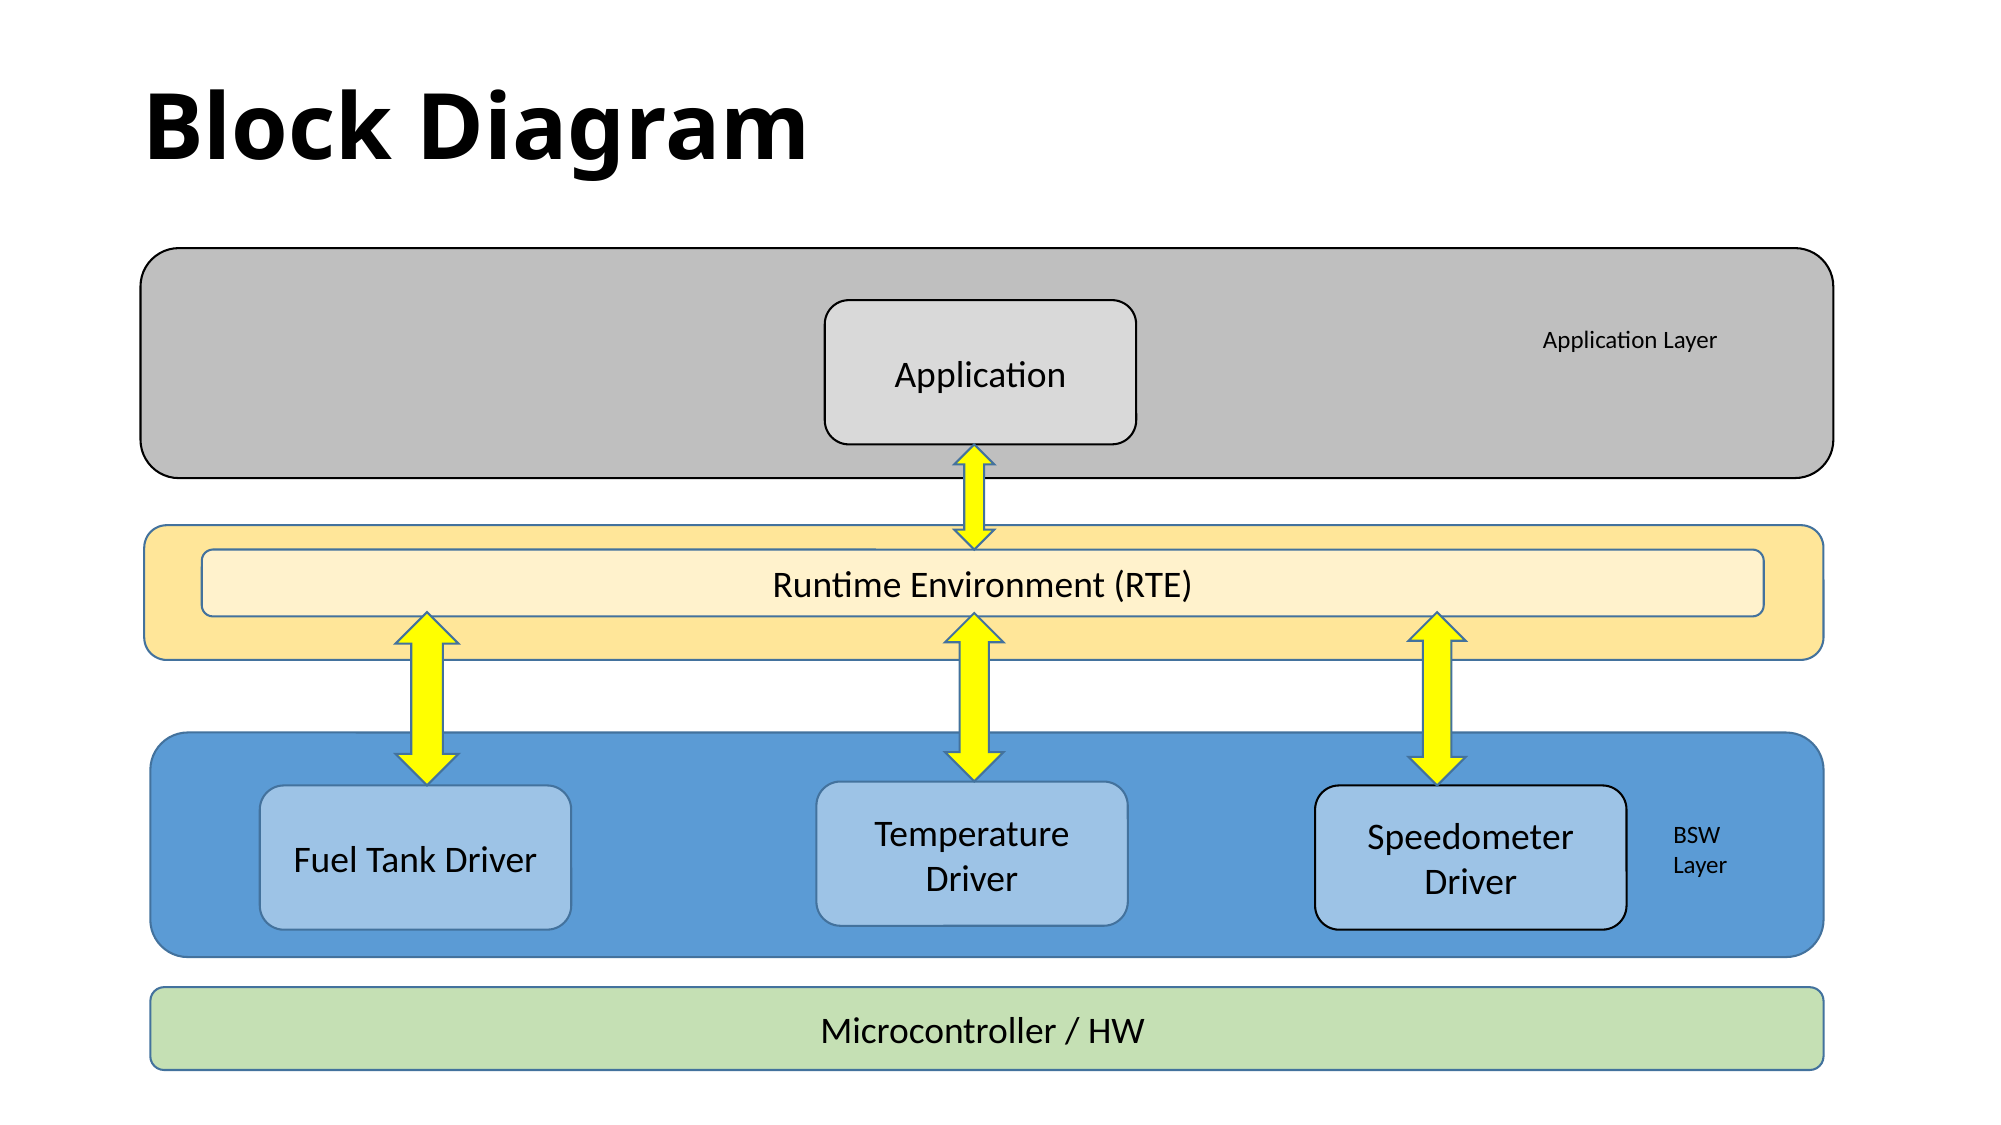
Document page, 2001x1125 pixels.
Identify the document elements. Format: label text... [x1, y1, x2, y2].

text_box [149, 731, 1825, 959]
text_box BSW Layer [1658, 811, 1782, 886]
text_box Runtime Environment (RTE) [200, 548, 1765, 618]
text_box [393, 610, 462, 787]
text_box [143, 524, 970, 661]
text_box Fuel Tank Driver [258, 784, 573, 931]
text_box [139, 247, 1835, 480]
text_box Temperature Driver [815, 780, 1129, 927]
text_box [951, 442, 997, 552]
text_box [1406, 610, 1469, 787]
text_box [942, 611, 1007, 783]
text_box Application [823, 299, 1138, 446]
text_box Speedometer Driver [1314, 784, 1628, 931]
text_box Application Layer [1528, 316, 1764, 362]
text_box Microcontroller / HW [149, 986, 1825, 1072]
title Block Diagram [127, 59, 1863, 201]
text_box [979, 524, 1825, 661]
